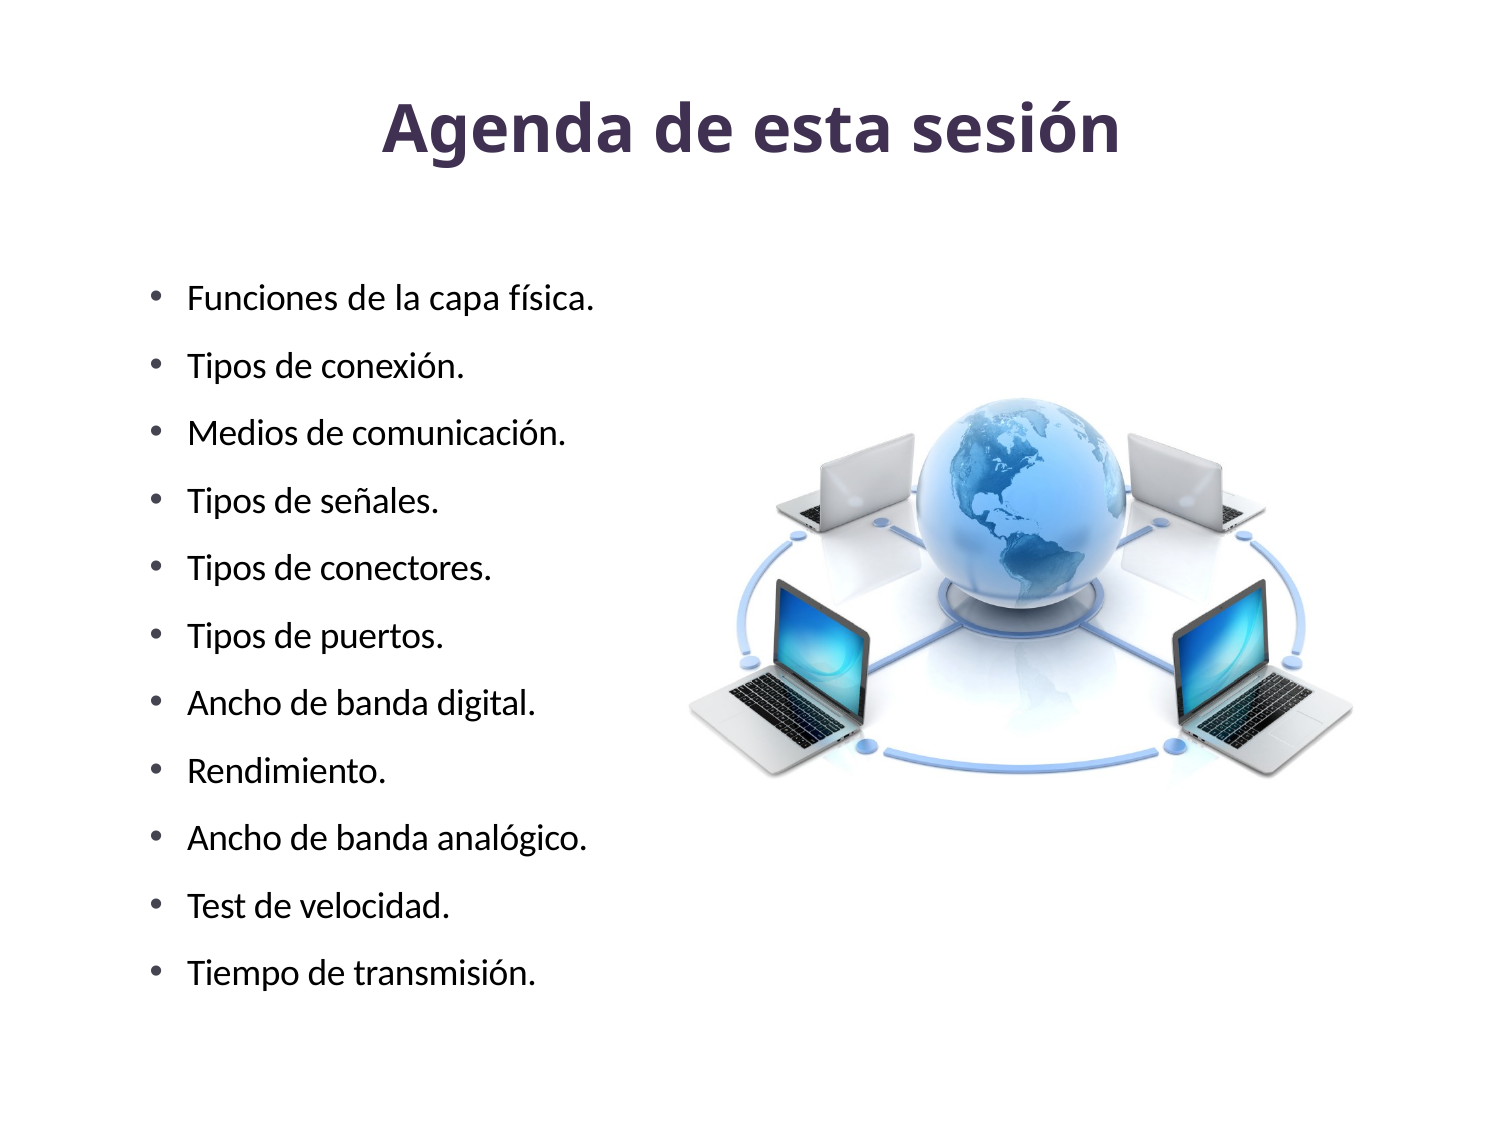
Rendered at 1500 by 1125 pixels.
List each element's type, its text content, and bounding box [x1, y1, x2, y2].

text_box Funciones de la capa física. Tipos de conexión. Medios de comunicación. Tipos de señales. Tipos de conectores. Tipos de puertos. Ancho de banda digital. Rendimiento. Ancho de banda analógico. Test de velocidad. Tiempo de transmisión. [132, 243, 798, 1001]
text_box Agenda de esta sesión [134, 78, 1371, 174]
picture [677, 337, 1365, 853]
